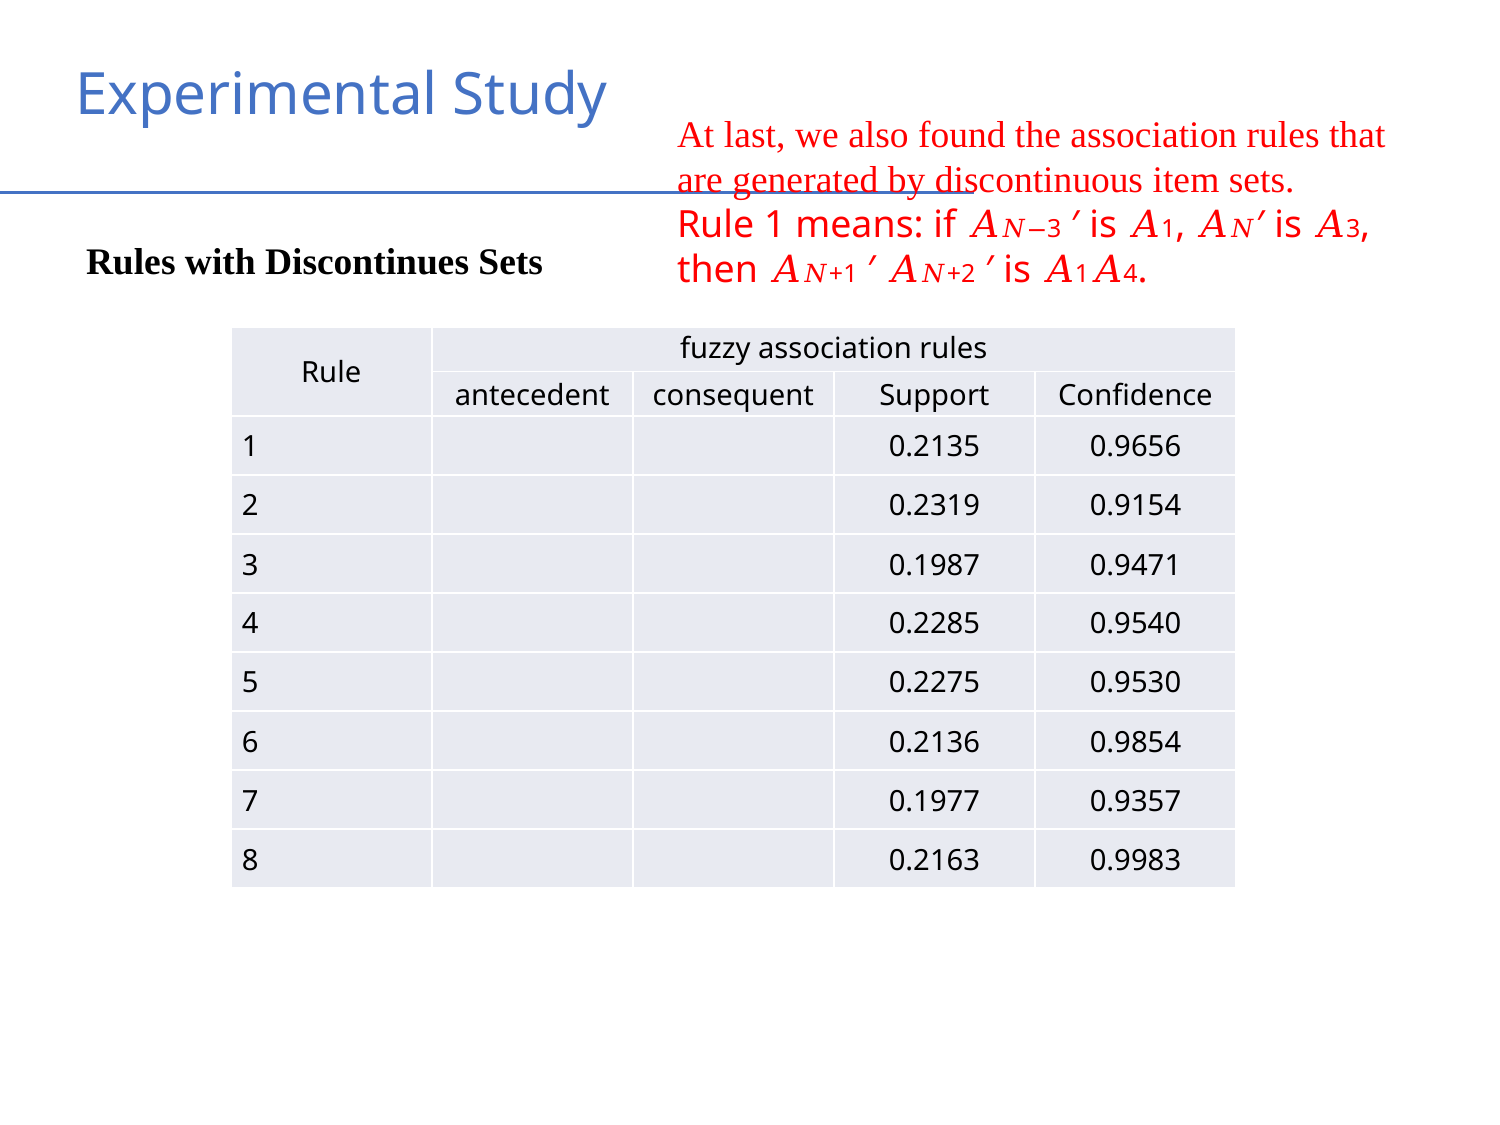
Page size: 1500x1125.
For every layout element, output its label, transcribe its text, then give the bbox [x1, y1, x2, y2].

list Experimental Study [59, 48, 1265, 156]
text_box Rules with Discontinues Sets [71, 229, 662, 289]
text_box At last, we also found the association rules that are generated by discontinuous item sets. Rule 1 means: if 𝐴𝑁−3 ′ is 𝐴1, 𝐴𝑁′ is 𝐴3, then 𝐴𝑁+1 ′ 𝐴𝑁+2 ′ is 𝐴1𝐴4. [662, 102, 1413, 297]
